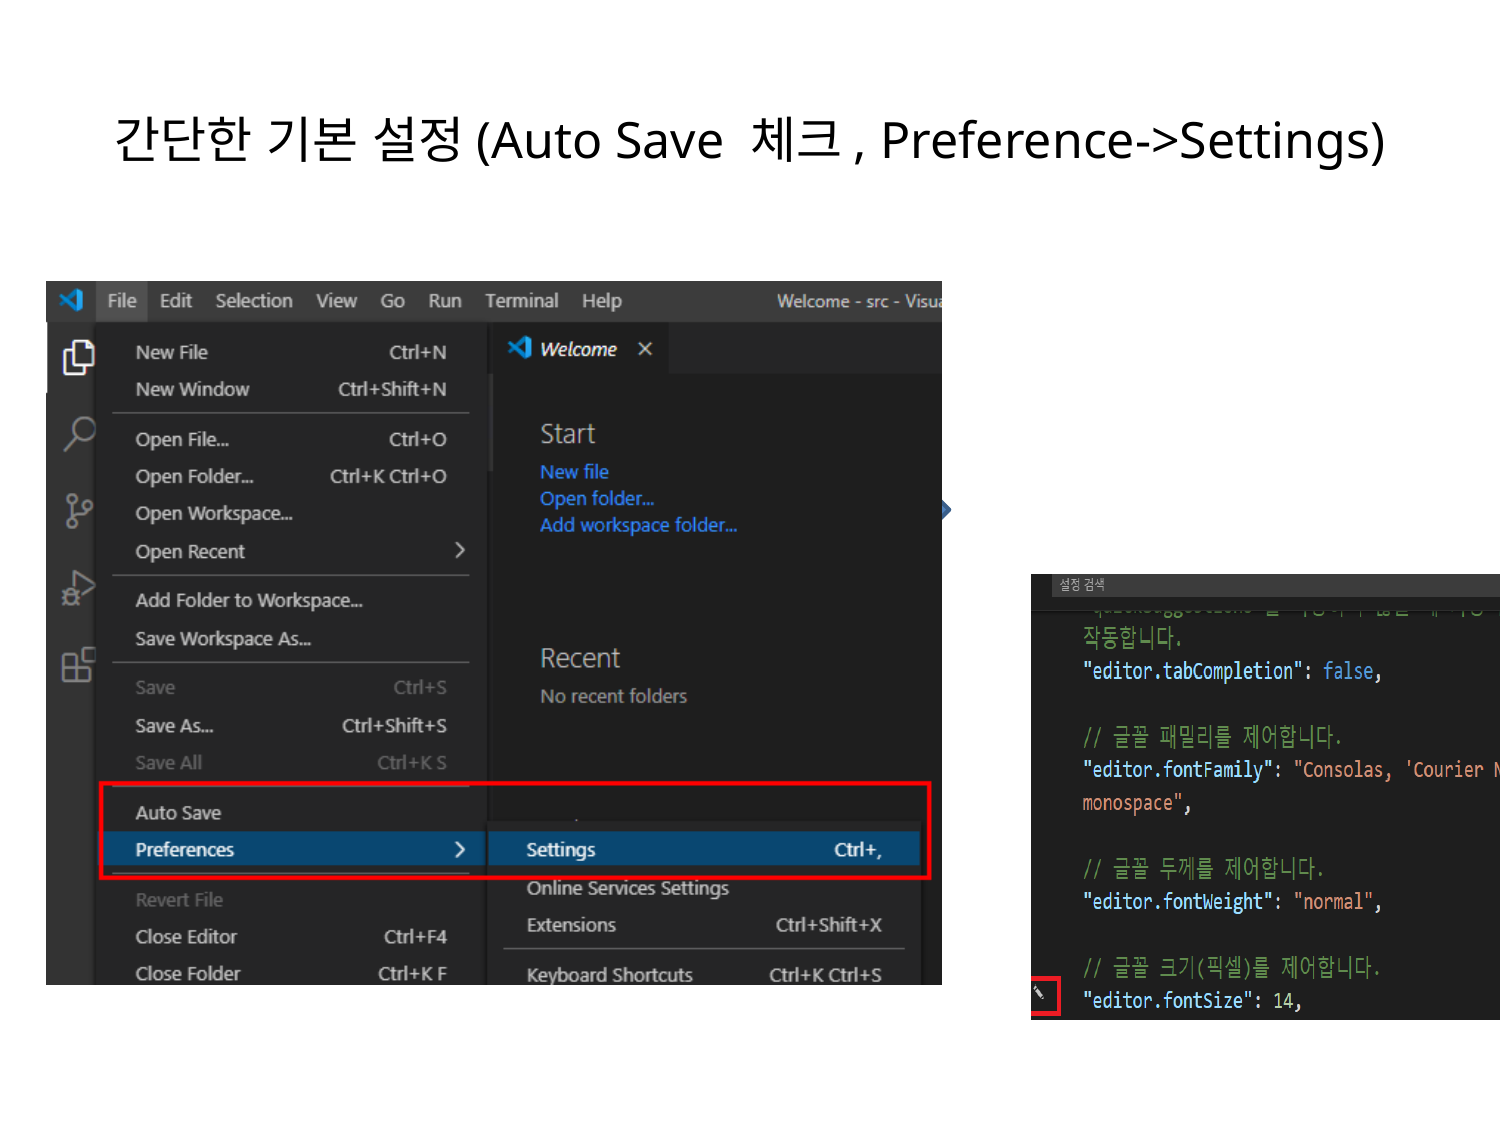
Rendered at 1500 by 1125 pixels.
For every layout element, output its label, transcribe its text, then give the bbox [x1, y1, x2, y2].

text_box [946, 503, 952, 516]
title 간단한 기본 설정(Auto Save 체크, Preference->Settings) [75, 45, 1425, 233]
picture [1030, 573, 1500, 1020]
picture [46, 280, 942, 985]
